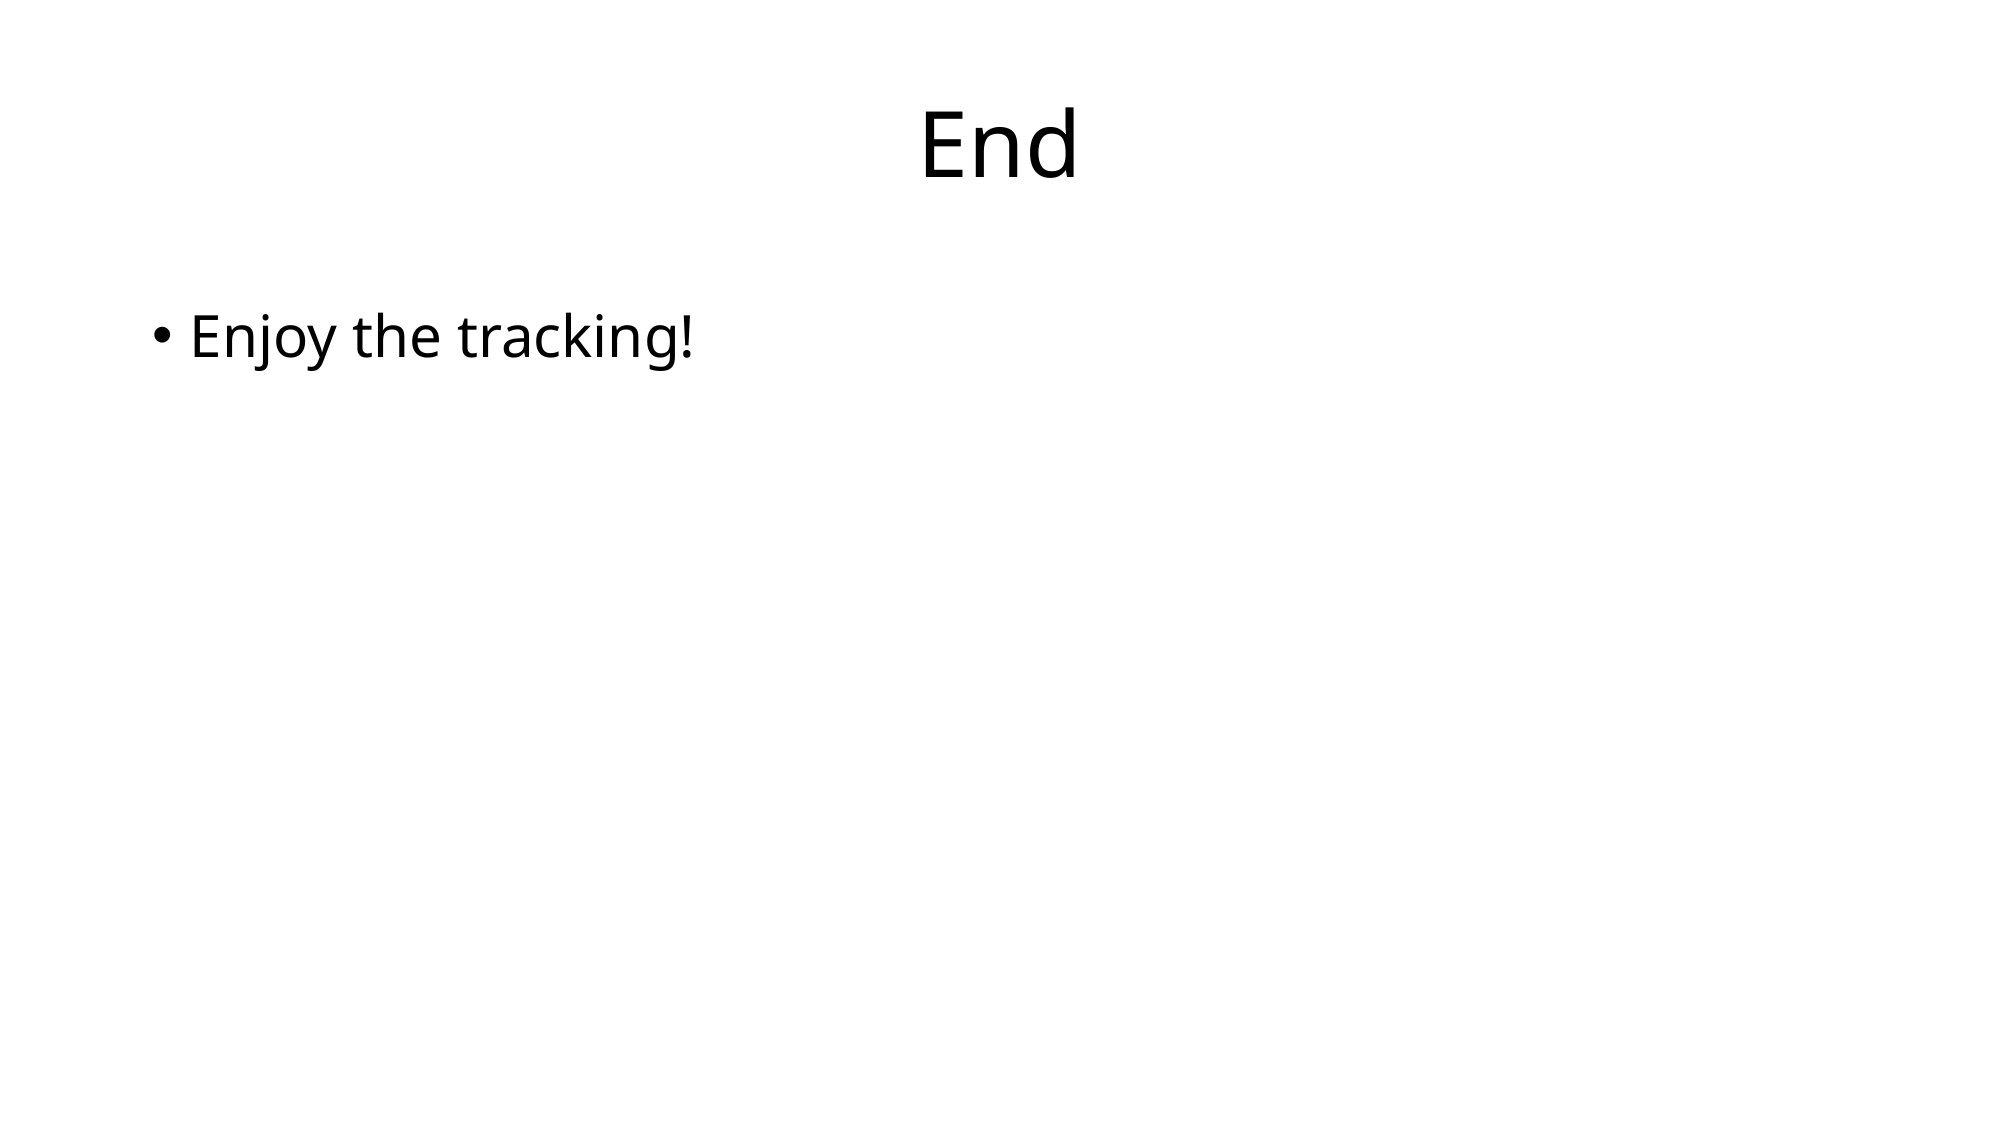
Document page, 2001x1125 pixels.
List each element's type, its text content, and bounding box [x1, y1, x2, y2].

title End [137, 59, 1863, 236]
list Enjoy the tracking! [137, 299, 1863, 409]
